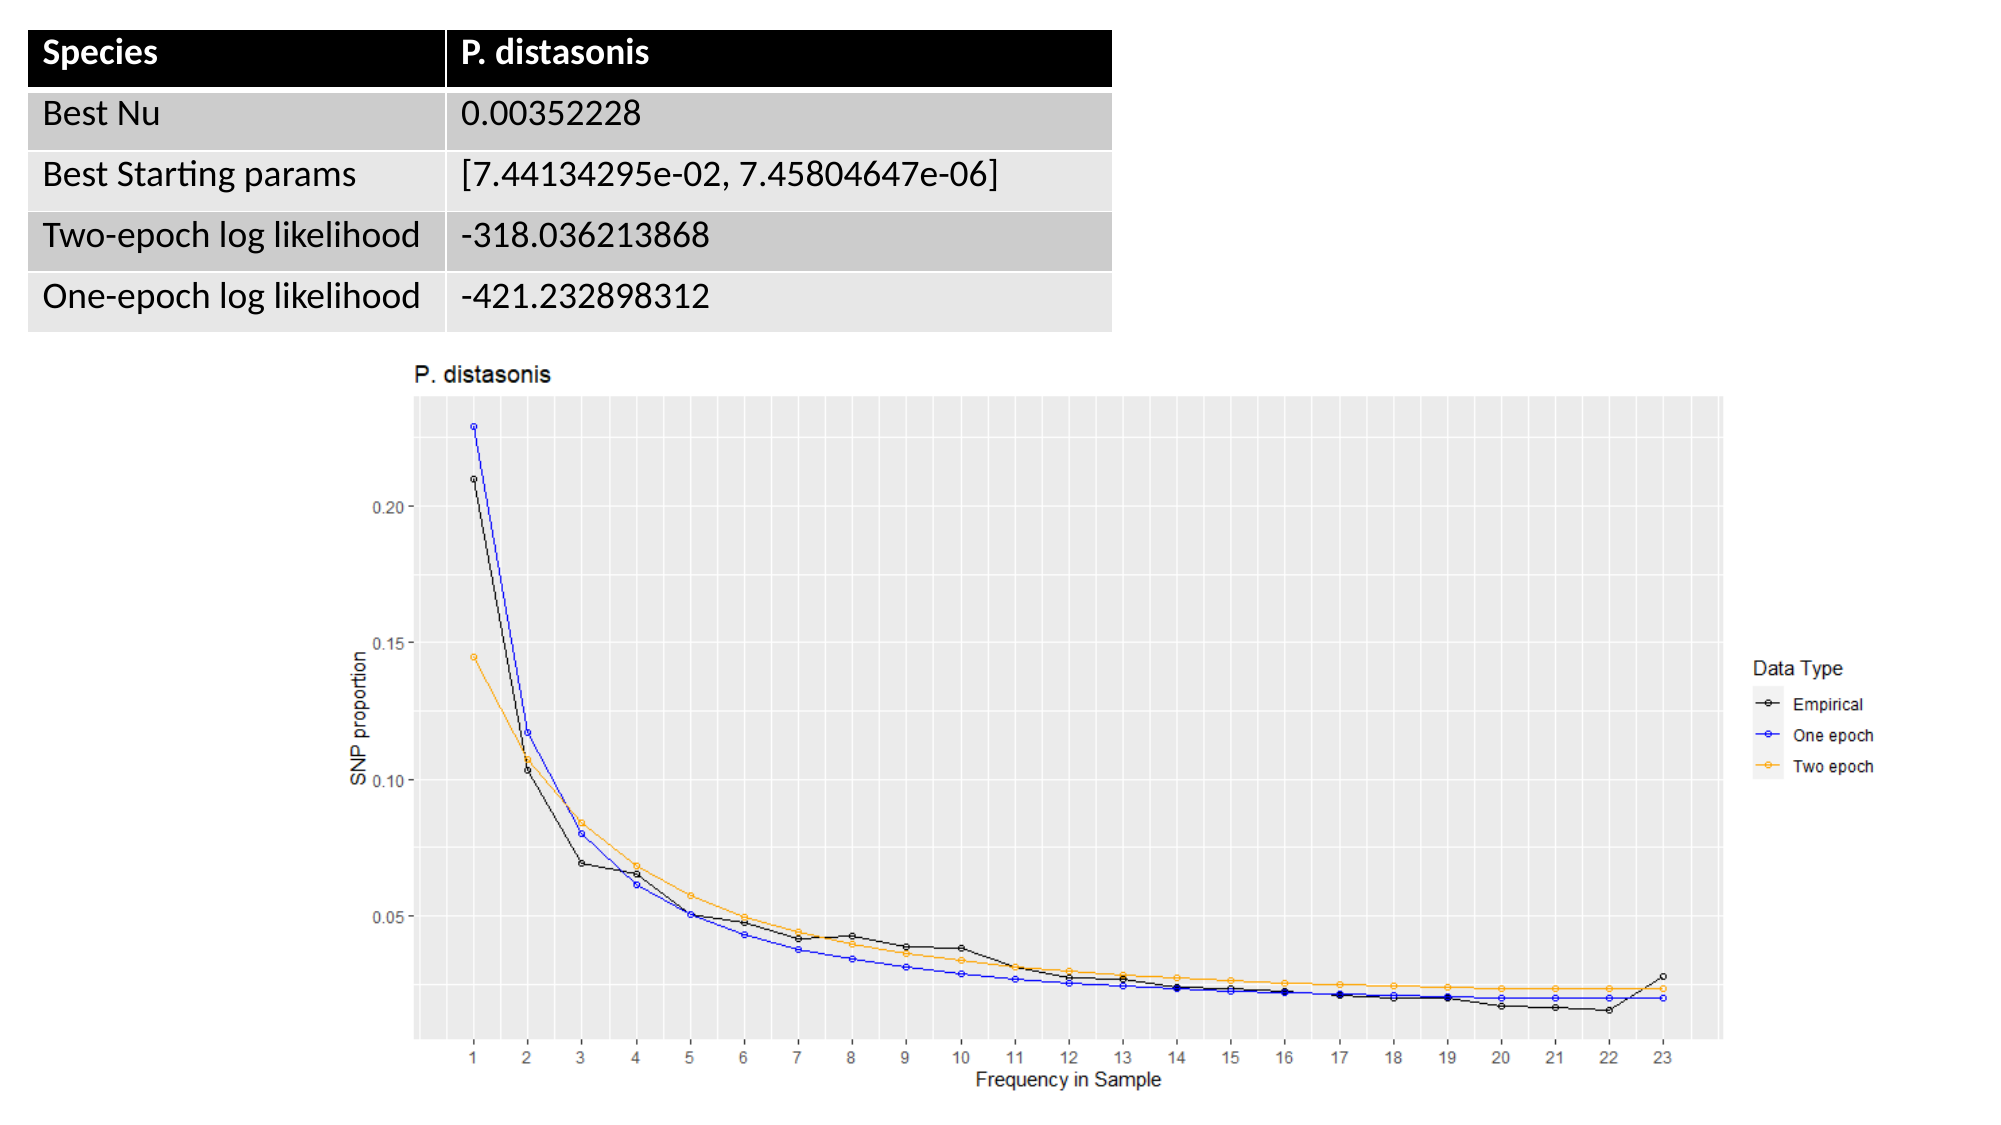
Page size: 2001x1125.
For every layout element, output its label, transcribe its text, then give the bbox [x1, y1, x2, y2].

table_cell -421.232898312 [447, 273, 1112, 332]
table_cell Two-epoch log likelihood [28, 212, 445, 271]
table_cell Best Nu [28, 93, 445, 150]
table_header P. distasonis [447, 30, 1112, 87]
table_cell 0.00352228 [447, 93, 1112, 150]
table_cell Best Starting params [28, 152, 445, 211]
table_header Species [28, 30, 445, 87]
table_cell -318.036213868 [447, 212, 1112, 271]
picture [344, 360, 1881, 1096]
table_cell [7.44134295e-02, 7.45804647e-06] [447, 152, 1112, 211]
table_cell One-epoch log likelihood [28, 273, 445, 332]
